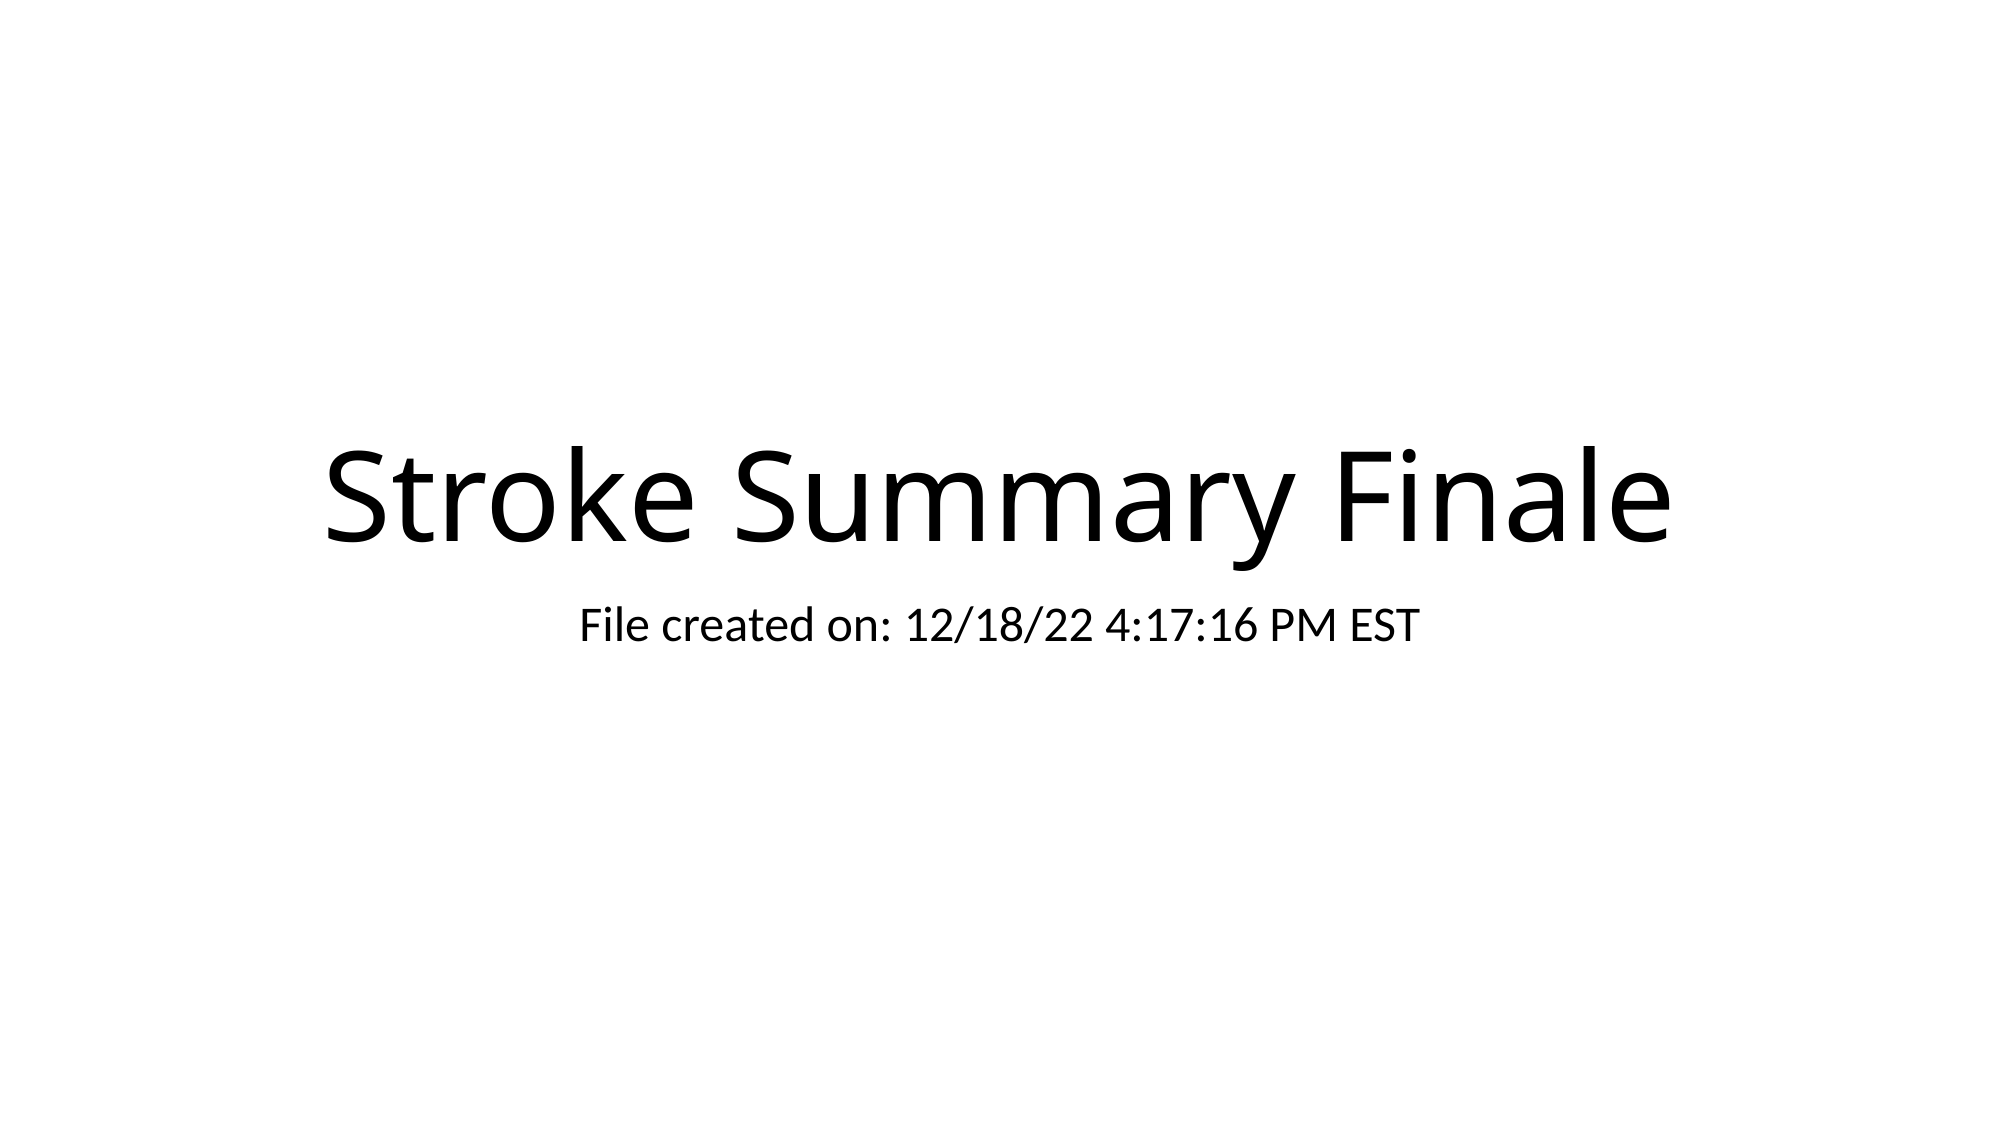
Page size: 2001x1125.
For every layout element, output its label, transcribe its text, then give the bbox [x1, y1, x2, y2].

title Stroke Summary Finale [249, 184, 1750, 576]
subtitle File created on: 12/18/22 4:17:16 PM EST [249, 590, 1750, 863]
